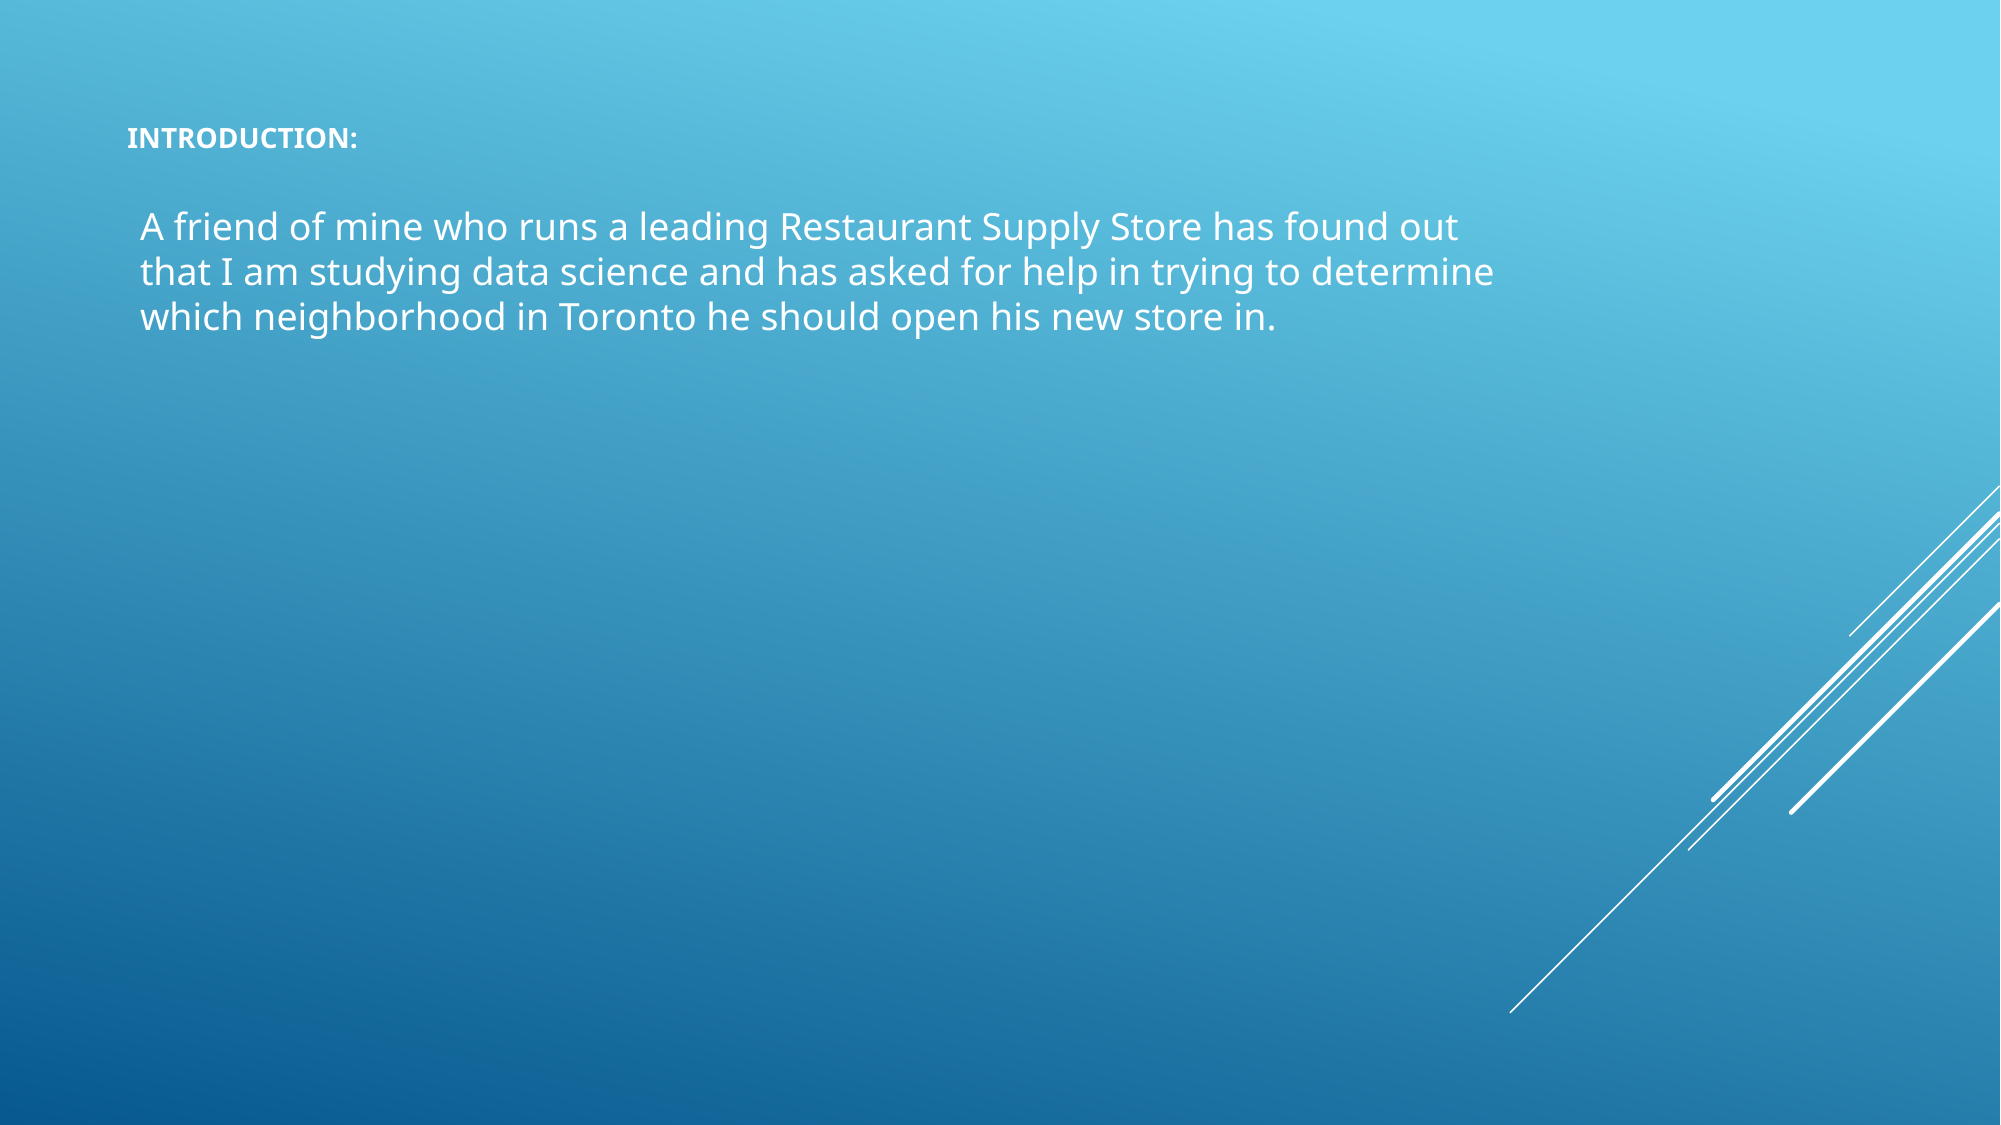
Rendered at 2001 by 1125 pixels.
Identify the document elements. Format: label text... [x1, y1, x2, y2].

text_box A friend of mine who runs a leading Restaurant Supply Store has found out that I am studying data science and has asked for help in trying to determine which neighborhood in Toronto he should open his new store in. [125, 195, 1534, 376]
title Introduction: [112, 112, 1763, 196]
